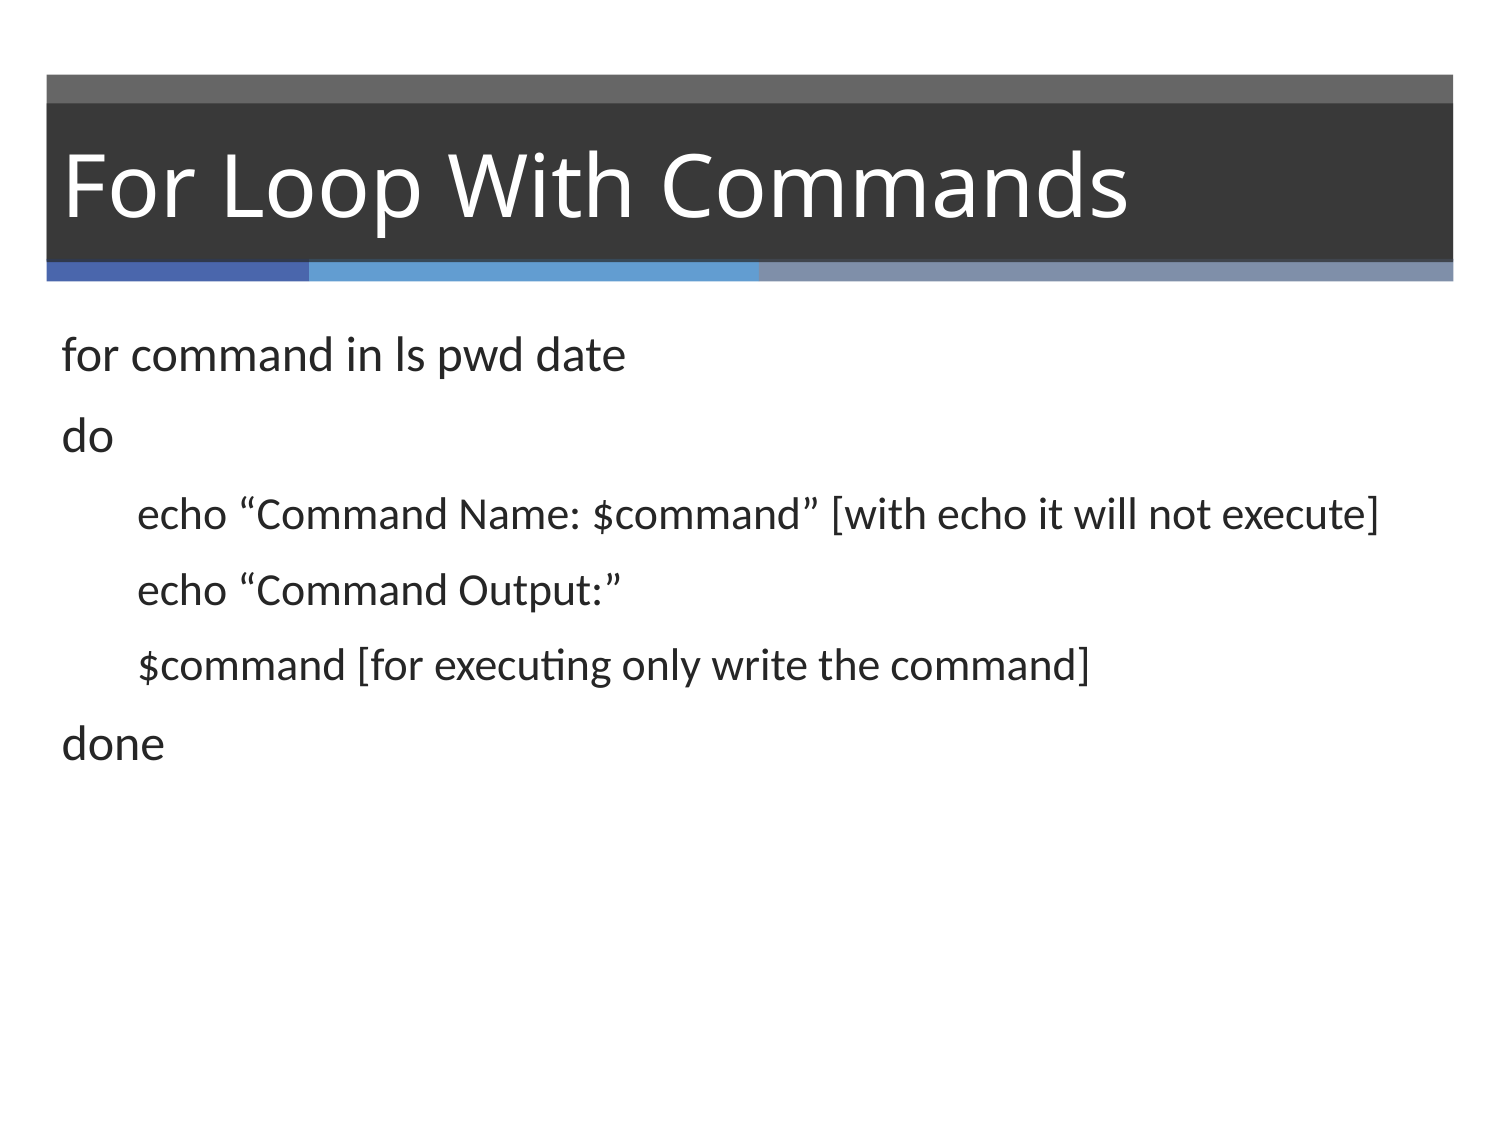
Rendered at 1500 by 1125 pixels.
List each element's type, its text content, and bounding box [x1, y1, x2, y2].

list for command in ls pwd date do echo “Command Name: $command” [with echo it will not execute] echo “Command Output:” $command [for executing only write the command] done [46, 314, 1454, 1094]
title For Loop With Commands [46, 103, 1454, 263]
